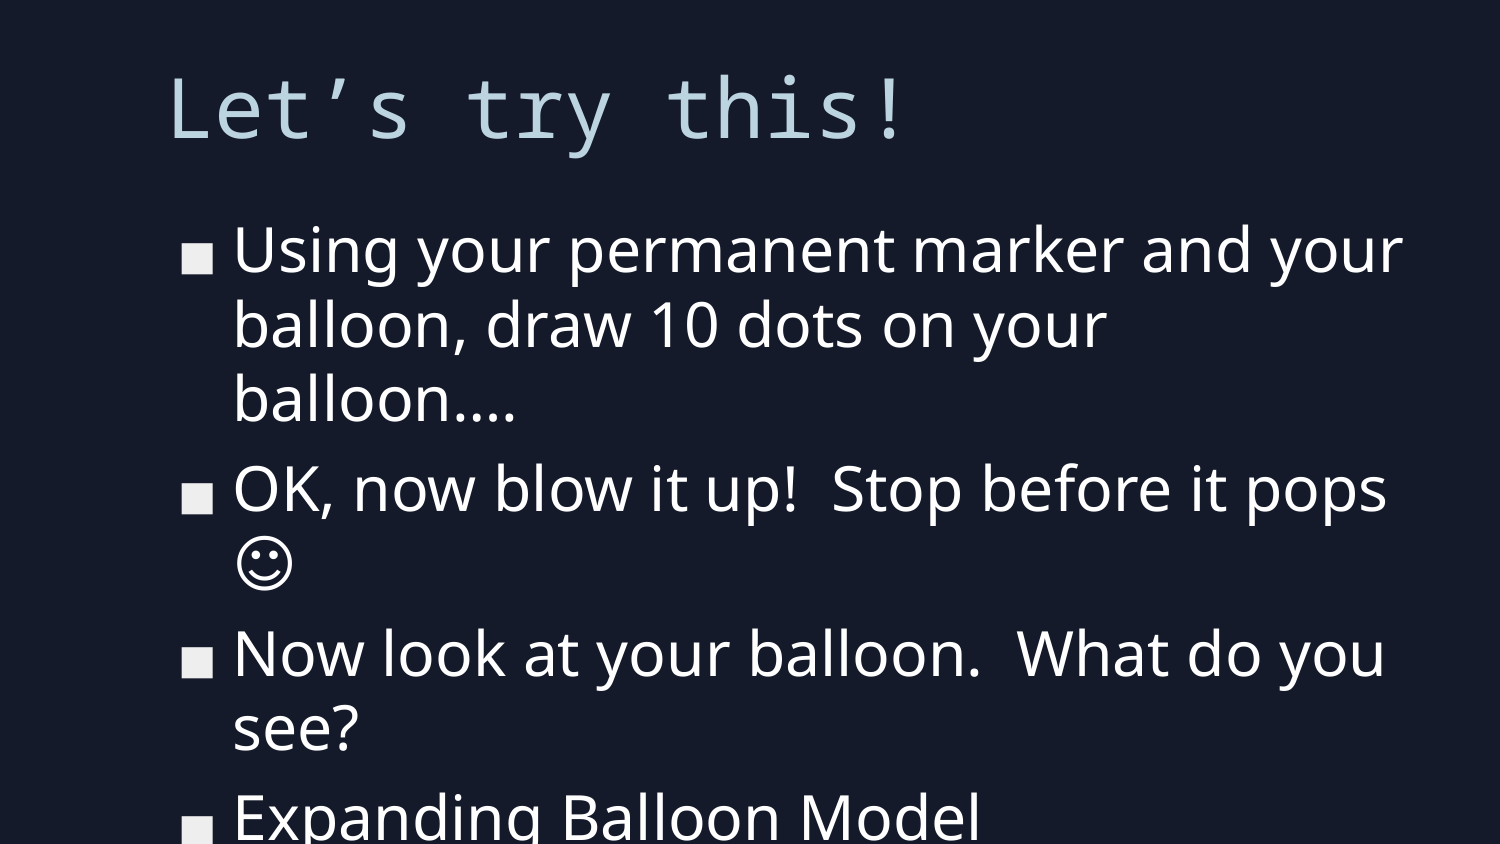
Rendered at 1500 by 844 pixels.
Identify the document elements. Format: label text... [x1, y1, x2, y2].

list Using your permanent marker and your balloon, draw 10 dots on your balloon…. OK, now blow it up! Stop before it pops ☺ Now look at your balloon. What do you see? Expanding Balloon Model Balloon Simulation [150, 202, 1425, 624]
title Let’s try this! [150, 47, 1425, 132]
